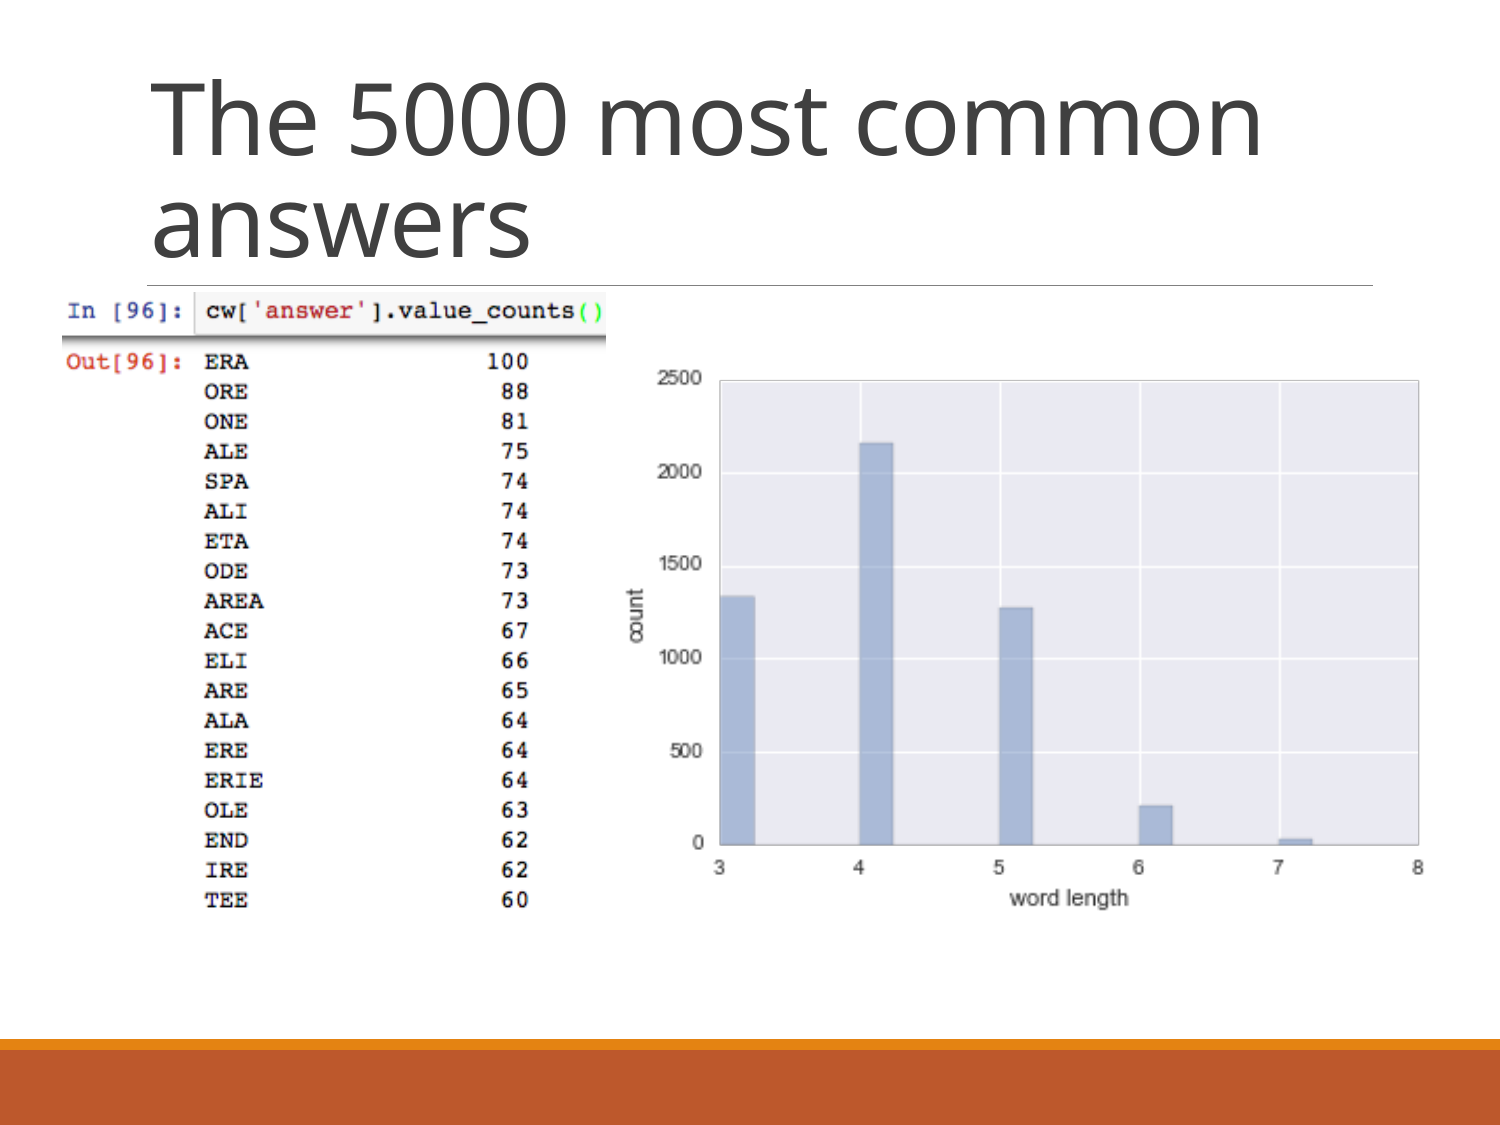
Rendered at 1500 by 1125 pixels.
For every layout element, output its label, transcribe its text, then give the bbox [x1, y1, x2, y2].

title The 5000 most common answers [135, 47, 1373, 285]
picture [611, 355, 1438, 926]
picture [61, 291, 606, 913]
